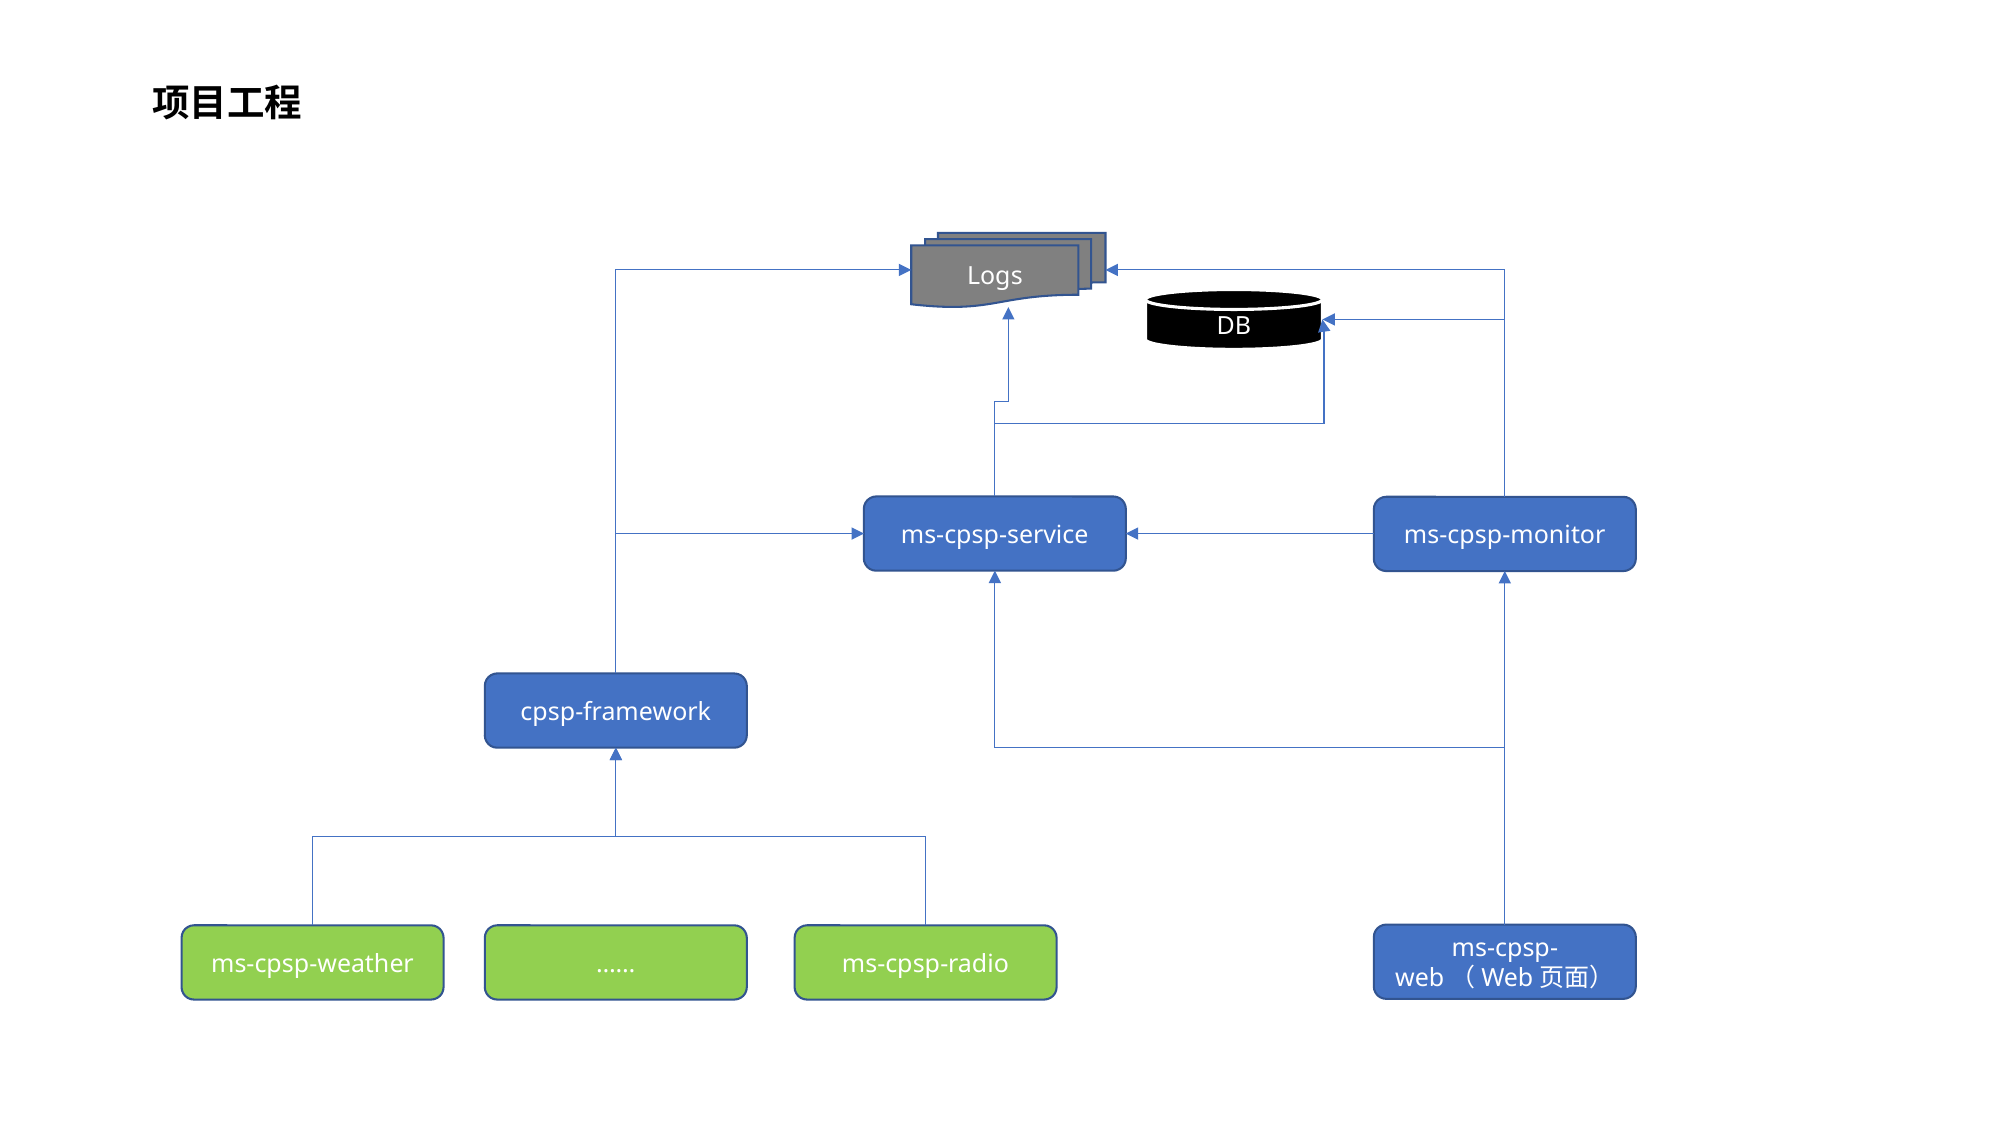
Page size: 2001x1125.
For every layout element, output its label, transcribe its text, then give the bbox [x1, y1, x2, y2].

text_box DB [1143, 289, 1191, 350]
text_box ms-cpsp-weather [180, 924, 445, 1001]
text_box Logs [910, 231, 1107, 308]
text_box ms-cpsp-radio [794, 924, 1058, 1001]
text_box ms-cpsp-monitor [1427, 495, 1637, 573]
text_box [1072, 534, 1427, 1003]
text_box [681, 681, 860, 992]
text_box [561, 323, 966, 620]
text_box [669, 620, 810, 728]
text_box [1040, 303, 1188, 543]
text_box cpsp-framework [484, 672, 681, 749]
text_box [1295, 287, 1444, 559]
title 项目工程 [137, 59, 1880, 149]
text_box ms-cpsp-web（Web页面） [1427, 923, 1637, 1000]
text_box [1191, 183, 1419, 584]
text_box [375, 684, 554, 989]
text_box …… [483, 924, 747, 1001]
text_box ms-cpsp-service [966, 495, 1072, 572]
